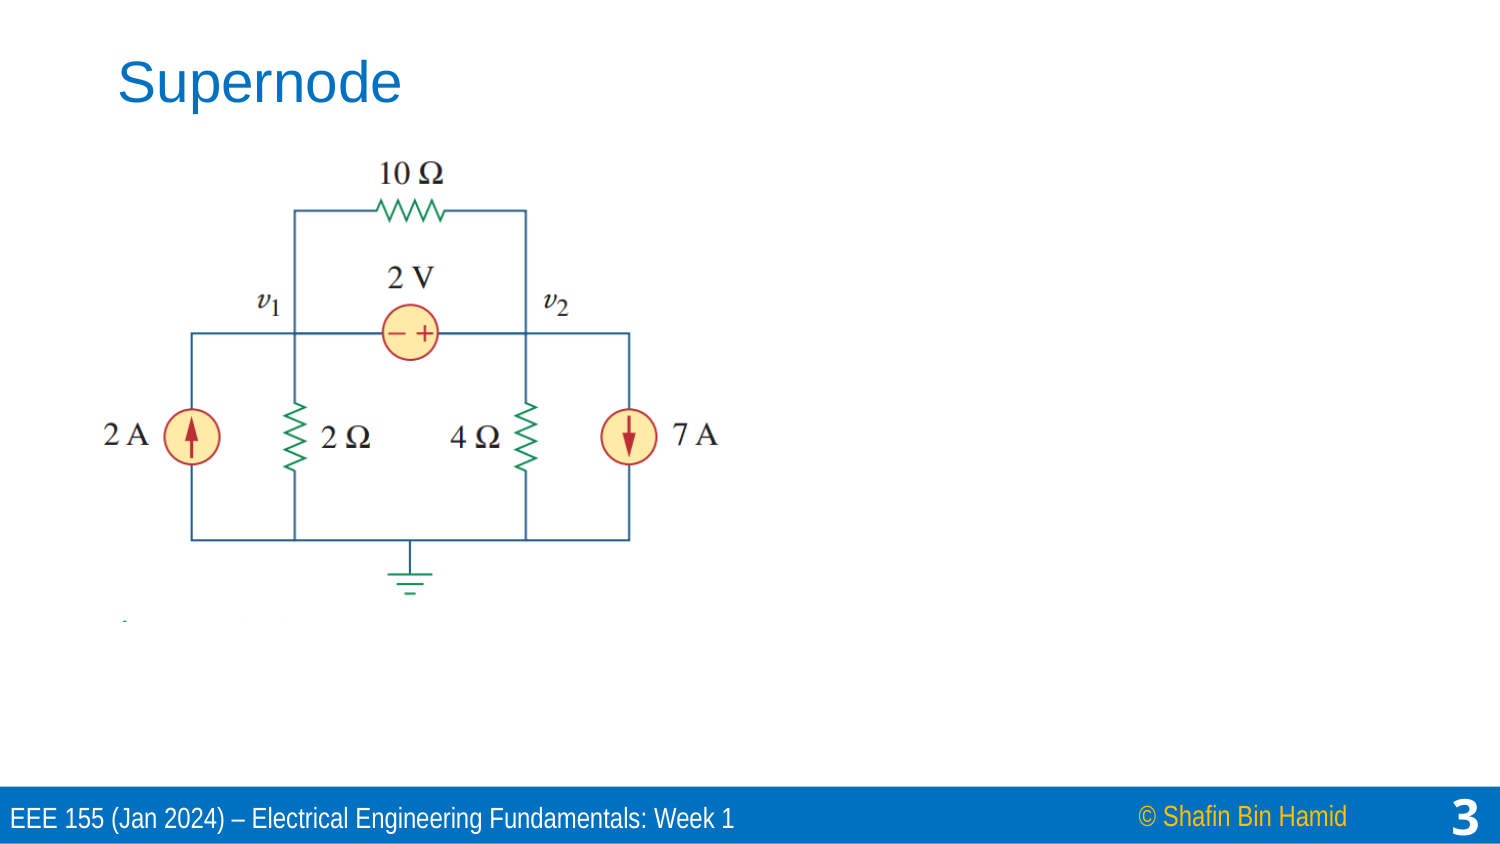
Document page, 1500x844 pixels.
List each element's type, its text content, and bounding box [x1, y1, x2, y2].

slide_number 3 [1389, 778, 1495, 826]
picture [103, 147, 726, 622]
title Supernode [103, 45, 1397, 138]
